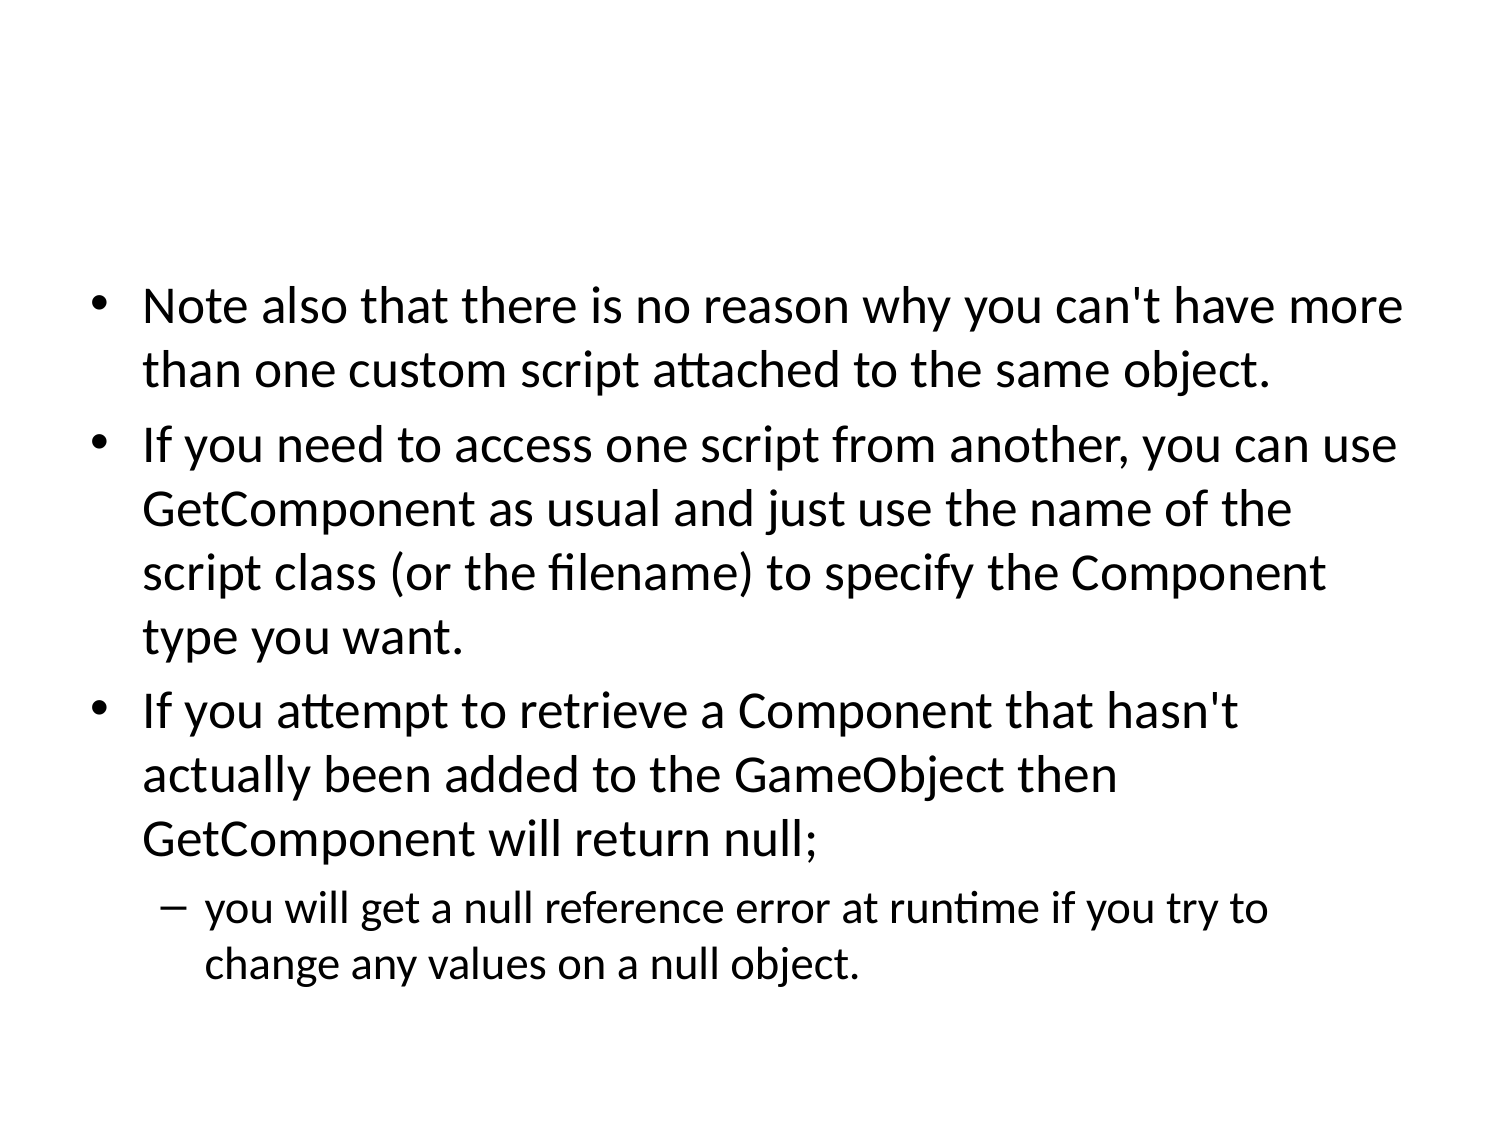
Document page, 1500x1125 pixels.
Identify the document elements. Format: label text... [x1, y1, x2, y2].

list Note also that there is no reason why you can't have more than one custom script attached to the same object. If you need to access one script from another, you can use GetComponent as usual and just use the name of the script class (or the filename) to specify the Component type you want. If you attempt to retrieve a Component that hasn't actually been added to the GameObject then GetComponent will return null; you will get a null reference error at runtime if you try to change any values on a null object. [75, 262, 1425, 1005]
